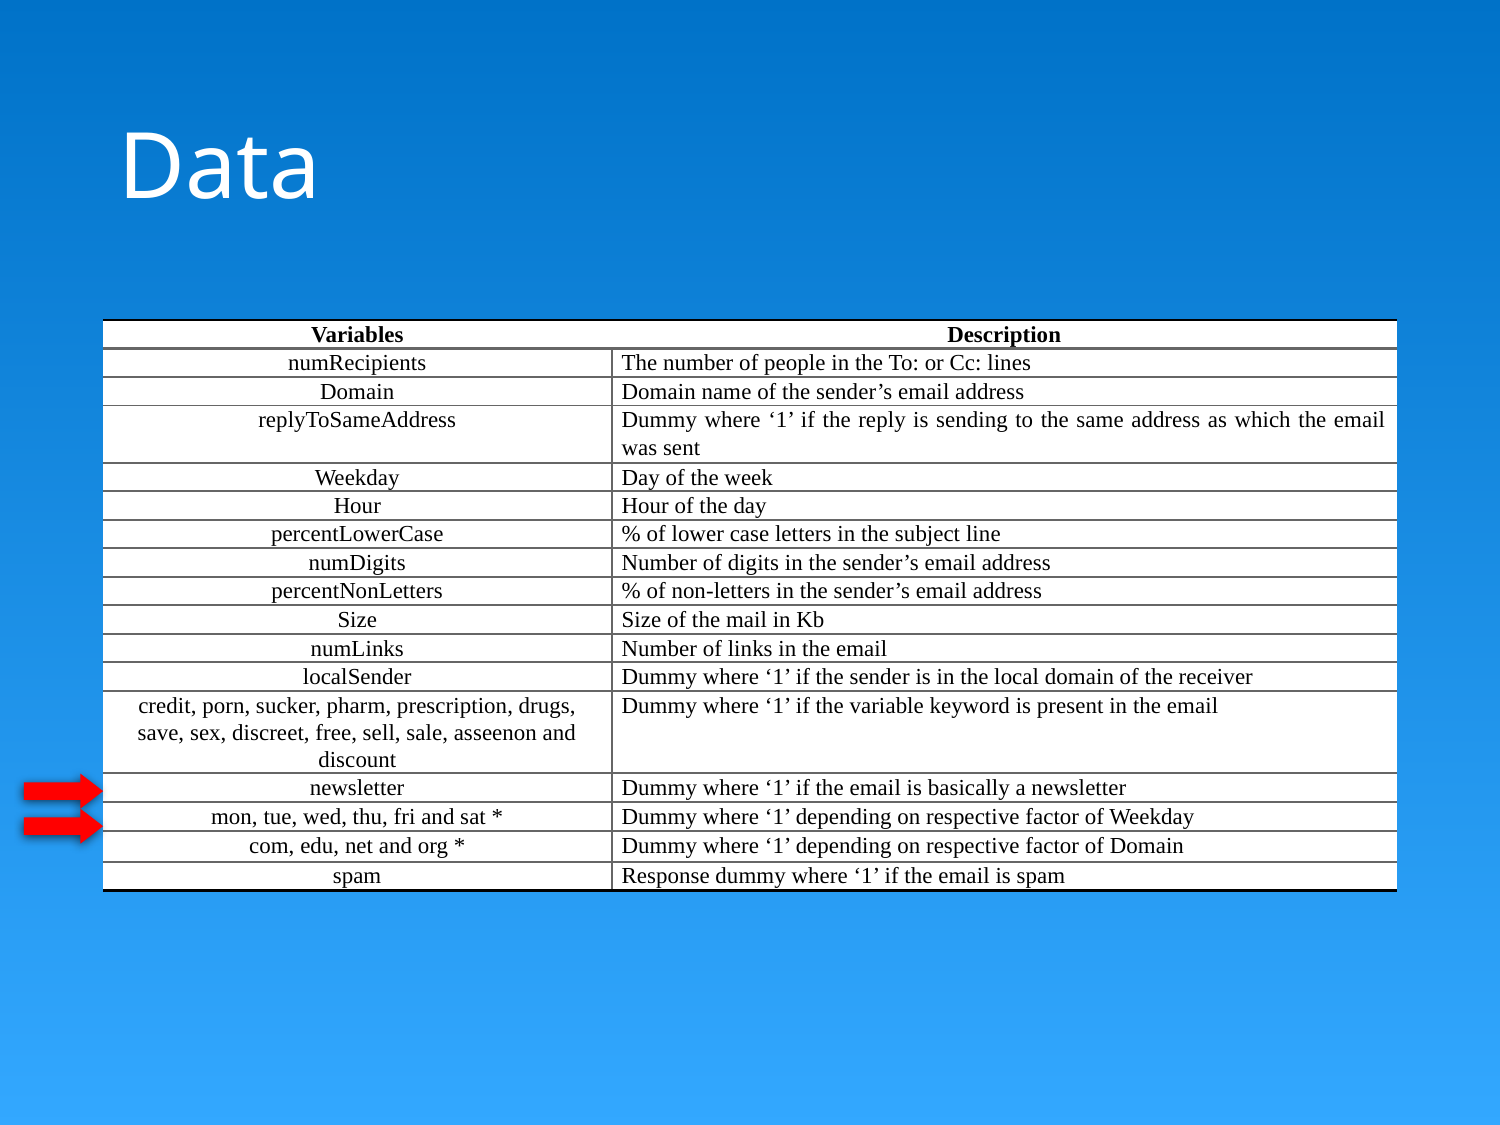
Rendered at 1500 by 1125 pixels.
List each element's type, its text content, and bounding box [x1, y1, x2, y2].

table_cell Weekday [103, 464, 611, 490]
title Data [103, 59, 1397, 278]
table_cell Dummy where ‘1’ depending on respective factor of Weekday [613, 803, 1397, 830]
text_box [23, 808, 104, 844]
table_cell localSender [103, 663, 611, 690]
table_cell Response dummy where ‘1’ if the email is spam [613, 863, 1397, 889]
text_box [23, 773, 104, 806]
table_cell Size [103, 606, 611, 633]
table_header Description [612, 321, 1397, 347]
table_cell numDigits [103, 549, 611, 576]
table_cell replyToSameAddress [103, 406, 611, 462]
table_cell Dummy where ‘1’ if the reply is sending to the same address as which the email was sent [613, 406, 1397, 462]
table_cell Number of digits in the sender’s email address [613, 549, 1397, 576]
table_cell spam [103, 863, 611, 889]
table_cell numRecipients [103, 350, 611, 376]
table_cell Hour of the day [613, 492, 1397, 519]
table_cell credit, porn, sucker, pharm, prescription, drugs, save, sex, discreet, free, sell, sale, asseenon and discount [103, 692, 611, 772]
table_cell Number of links in the email [613, 635, 1397, 661]
table_cell numLinks [103, 635, 611, 661]
table_cell percentNonLetters [103, 578, 611, 604]
table_cell Day of the week [613, 464, 1397, 490]
table_cell Hour [103, 492, 611, 519]
table_cell com, edu, net and org * [103, 832, 611, 861]
table_cell The number of people in the To: or Cc: lines [613, 350, 1397, 376]
table_cell Domain [103, 378, 611, 405]
table_cell % of non-letters in the sender’s email address [613, 578, 1397, 604]
table_header Variables [103, 321, 612, 347]
table_cell Dummy where ‘1’ if the email is basically a newsletter [613, 774, 1397, 801]
table_cell Size of the mail in Kb [613, 606, 1397, 633]
table_cell newsletter [103, 774, 611, 801]
table_cell Dummy where ‘1’ depending on respective factor of Domain [613, 832, 1397, 861]
table_cell mon, tue, wed, thu, fri and sat * [103, 803, 611, 830]
table_cell Dummy where ‘1’ if the sender is in the local domain of the receiver [613, 663, 1397, 690]
table_cell Dummy where ‘1’ if the variable keyword is present in the email [613, 692, 1397, 772]
table_cell Domain name of the sender’s email address [613, 378, 1397, 405]
table_cell % of lower case letters in the subject line [613, 521, 1397, 547]
table_cell percentLowerCase [103, 521, 611, 547]
